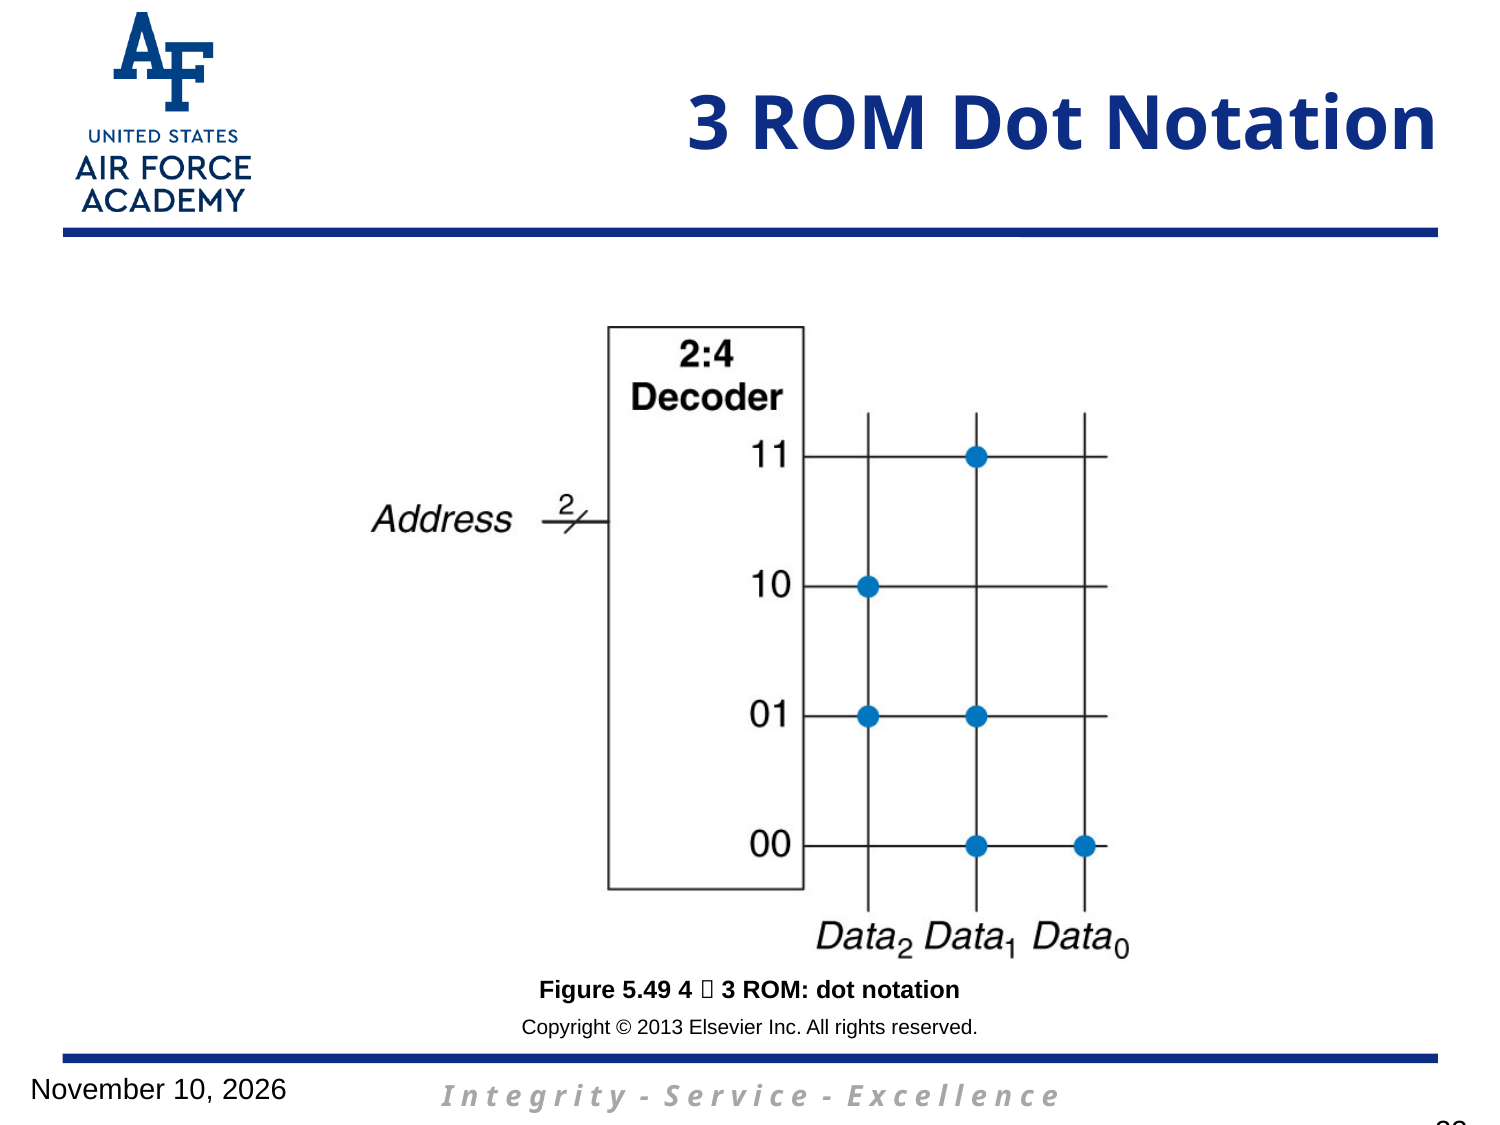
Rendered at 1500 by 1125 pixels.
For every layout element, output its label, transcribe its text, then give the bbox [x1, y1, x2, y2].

picture [75, 12, 251, 212]
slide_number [15, 1028, 366, 1107]
picture [370, 326, 1130, 967]
text_box Figure 5.49 4  3 ROM: dot notation [524, 976, 976, 1011]
title 3 ROM Dot Notation [299, 29, 1456, 211]
text_box Copyright © 2013 Elsevier Inc. All rights reserved. [472, 1005, 1028, 1066]
slide_number 22 [1402, 1069, 1500, 1125]
